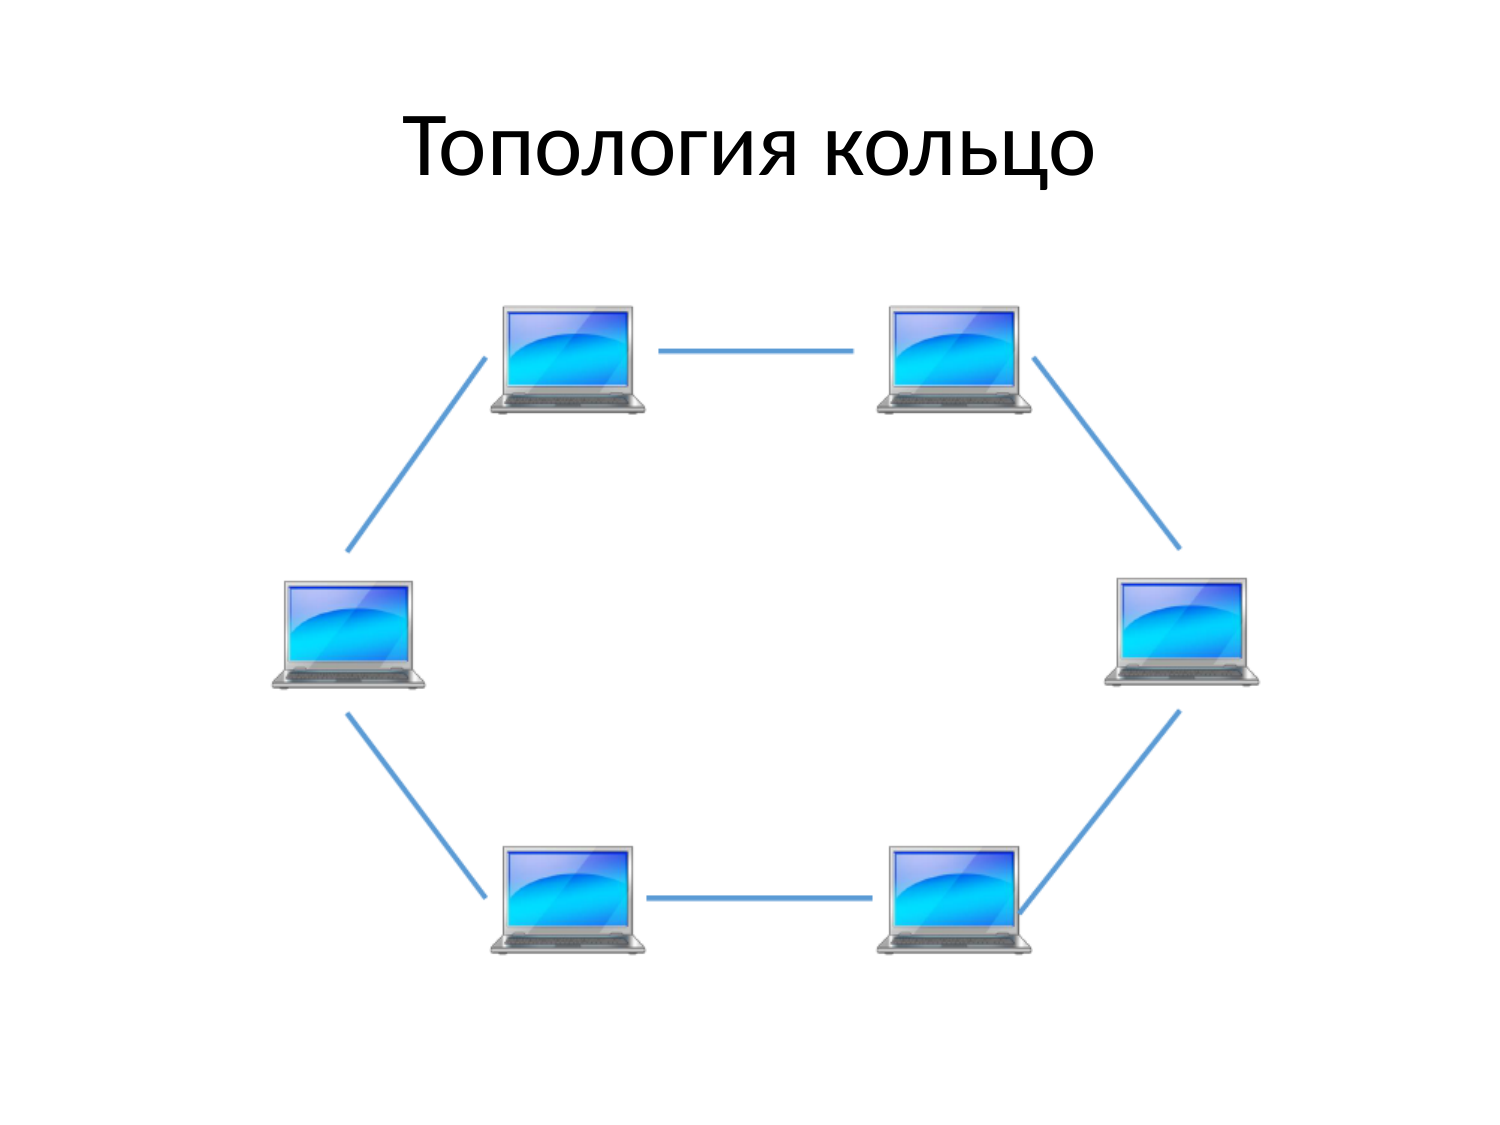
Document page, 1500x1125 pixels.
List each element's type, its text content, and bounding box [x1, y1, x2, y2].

title Топология кольцо [75, 45, 1425, 233]
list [192, 262, 1307, 1006]
